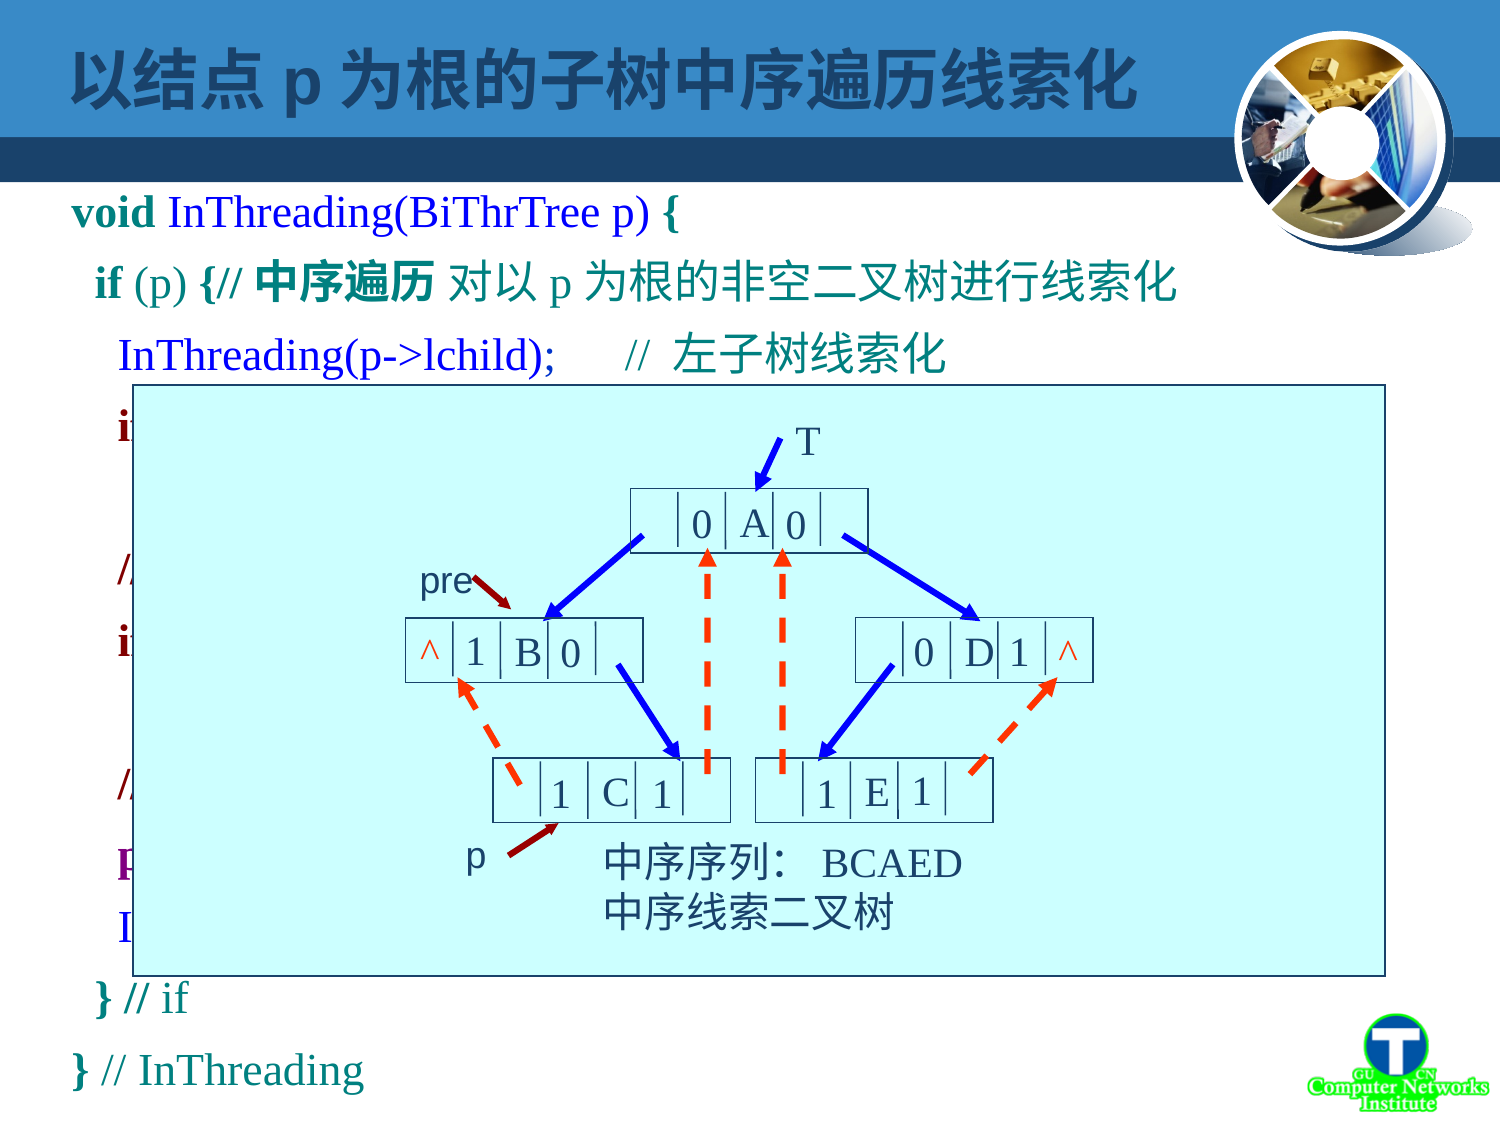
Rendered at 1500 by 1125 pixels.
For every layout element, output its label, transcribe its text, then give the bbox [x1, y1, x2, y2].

text_box void InThreading(BiThrTree p) { if (p) {//中序遍历 对以p为根的非空二叉树进行线索化 InThreading(p->lchild); // 左子树线索化 if (!p->lchild) // 建前驱线索，pre是p的前驱 { p->LTag = Thread; p->lchild = pre; } //else p->LTag = Link; if (!pre->rchild) // 建后继线索，即p是pre的后继 { pre->RTag = Thread; pre->rchild = p; } //else p->RTag = Link; pre = p; //右子树线索化前pre = p;保持pre指向p的前驱 InThreading(p->rchild); // 右子树线索化 } // if } // InThreading [56, 157, 1500, 1102]
picture [1274, 39, 1404, 114]
picture [1241, 70, 1315, 157]
text_box 以结点p为根的子树中序遍历线索化 [51, 30, 1155, 126]
picture [1305, 1102, 1491, 1115]
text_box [132, 385, 1386, 977]
picture [1365, 69, 1438, 157]
